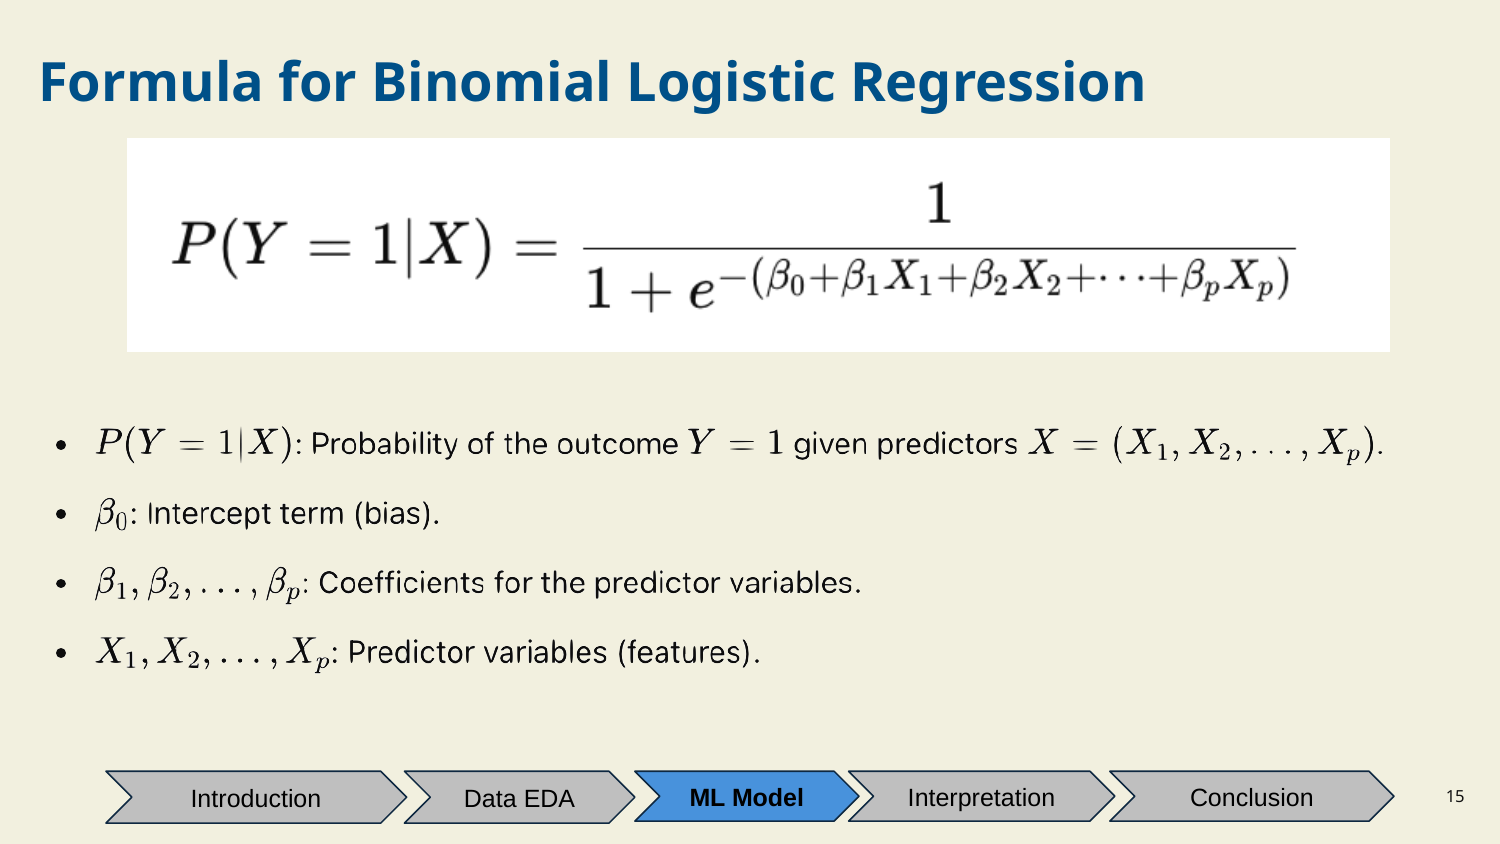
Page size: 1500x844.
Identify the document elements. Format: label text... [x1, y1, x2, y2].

text_box Interpretation [848, 771, 1115, 822]
text_box Data EDA [404, 771, 635, 824]
slide_number ‹#› [1389, 764, 1480, 830]
text_box ML Model [634, 771, 860, 822]
text_box Conclusion [1109, 771, 1394, 822]
text_box Formula for Binomial Logistic Regression [23, 32, 1345, 139]
text_box Introduction [105, 771, 407, 824]
picture [126, 138, 1390, 352]
picture [24, 399, 1476, 718]
